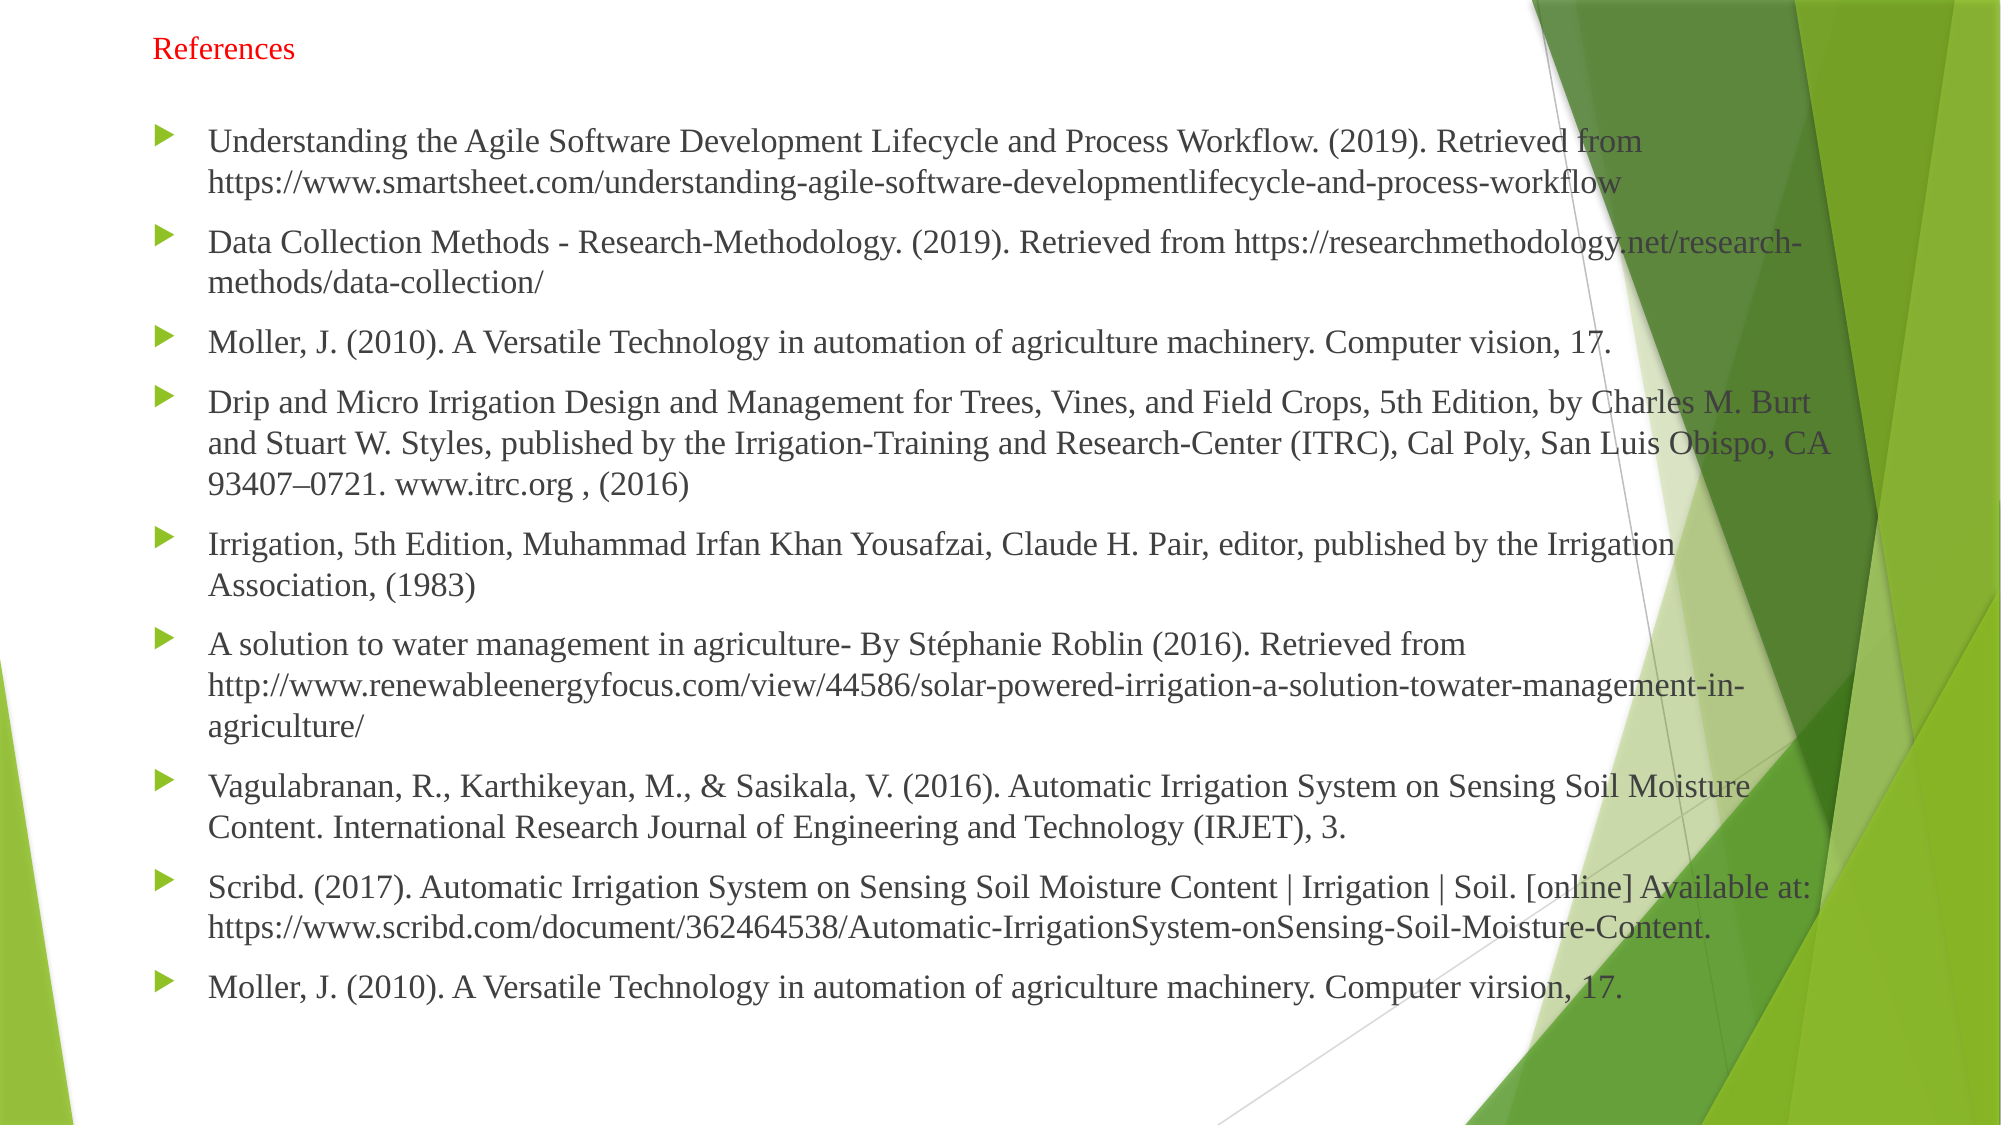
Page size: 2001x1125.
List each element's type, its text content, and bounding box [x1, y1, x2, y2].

list Understanding the Agile Software Development Lifecycle and Process Workflow. (2019). Retrieved from https://www.smartsheet.com/understanding-agile-software-developmentlifecycle-and-process-workflow Data Collection Methods - Research-Methodology. (2019). Retrieved from https://researchmethodology.net/research-methods/data-collection/ Moller, J. (2010). A Versatile Technology in automation of agriculture machinery. Computer vision, 17. Drip and Micro Irrigation Design and Management for Trees, Vines, and Field Crops, 5th Edition, by Charles M. Burt and Stuart W. Styles, published by the Irrigation-Training and Research-Center (ITRC), Cal Poly, San Luis Obispo, CA 93407–0721. www.itrc.org , (2016) Irrigation, 5th Edition, Muhammad Irfan Khan Yousafzai, Claude H. Pair, editor, published by the Irrigation Association, (1983) A solution to water management in agriculture- By Stéphanie Roblin (2016). Retrieved from http://www.renewableenergyfocus.com/view/44586/solar-powered-irrigation-a-solution-towater-management-in-agriculture/ Vagulabranan, R., Karthikeyan, M., & Sasikala, V. (2016). Automatic Irrigation System on Sensing Soil Moisture Content. International Research Journal of Engineering and Technology (IRJET), 3. Scribd. (2017). Automatic Irrigation System on Sensing Soil Moisture Content | Irrigation | Soil. [online] Available at: https://www.scribd.com/document/362464538/Automatic-IrrigationSystem-onSensing-Soil-Moisture-Content. Moller, J. (2010). A Versatile Technology in automation of agriculture machinery. Computer virsion, 17. [137, 110, 1863, 1014]
title References [137, 19, 1863, 74]
